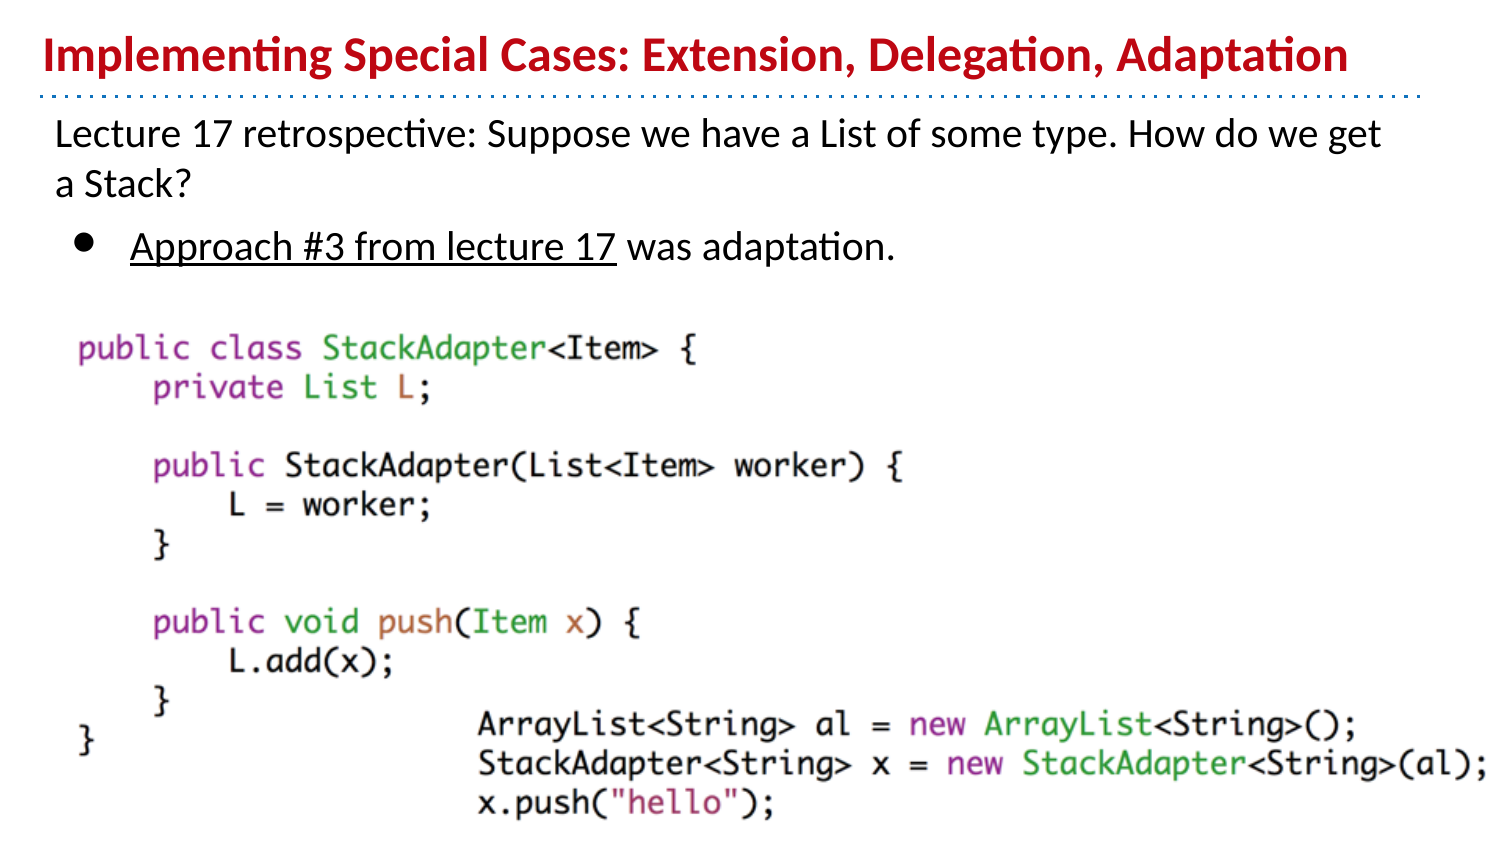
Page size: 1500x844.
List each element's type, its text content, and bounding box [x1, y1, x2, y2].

title Implementing Special Cases: Extension, Delegation, Adaptation [27, 15, 1378, 97]
picture [70, 323, 1500, 844]
list Lecture 17 retrospective: Suppose we have a List of some type. How do we get a Stack? Approach #3 from lecture 17 was adaptation. [39, 91, 1425, 503]
